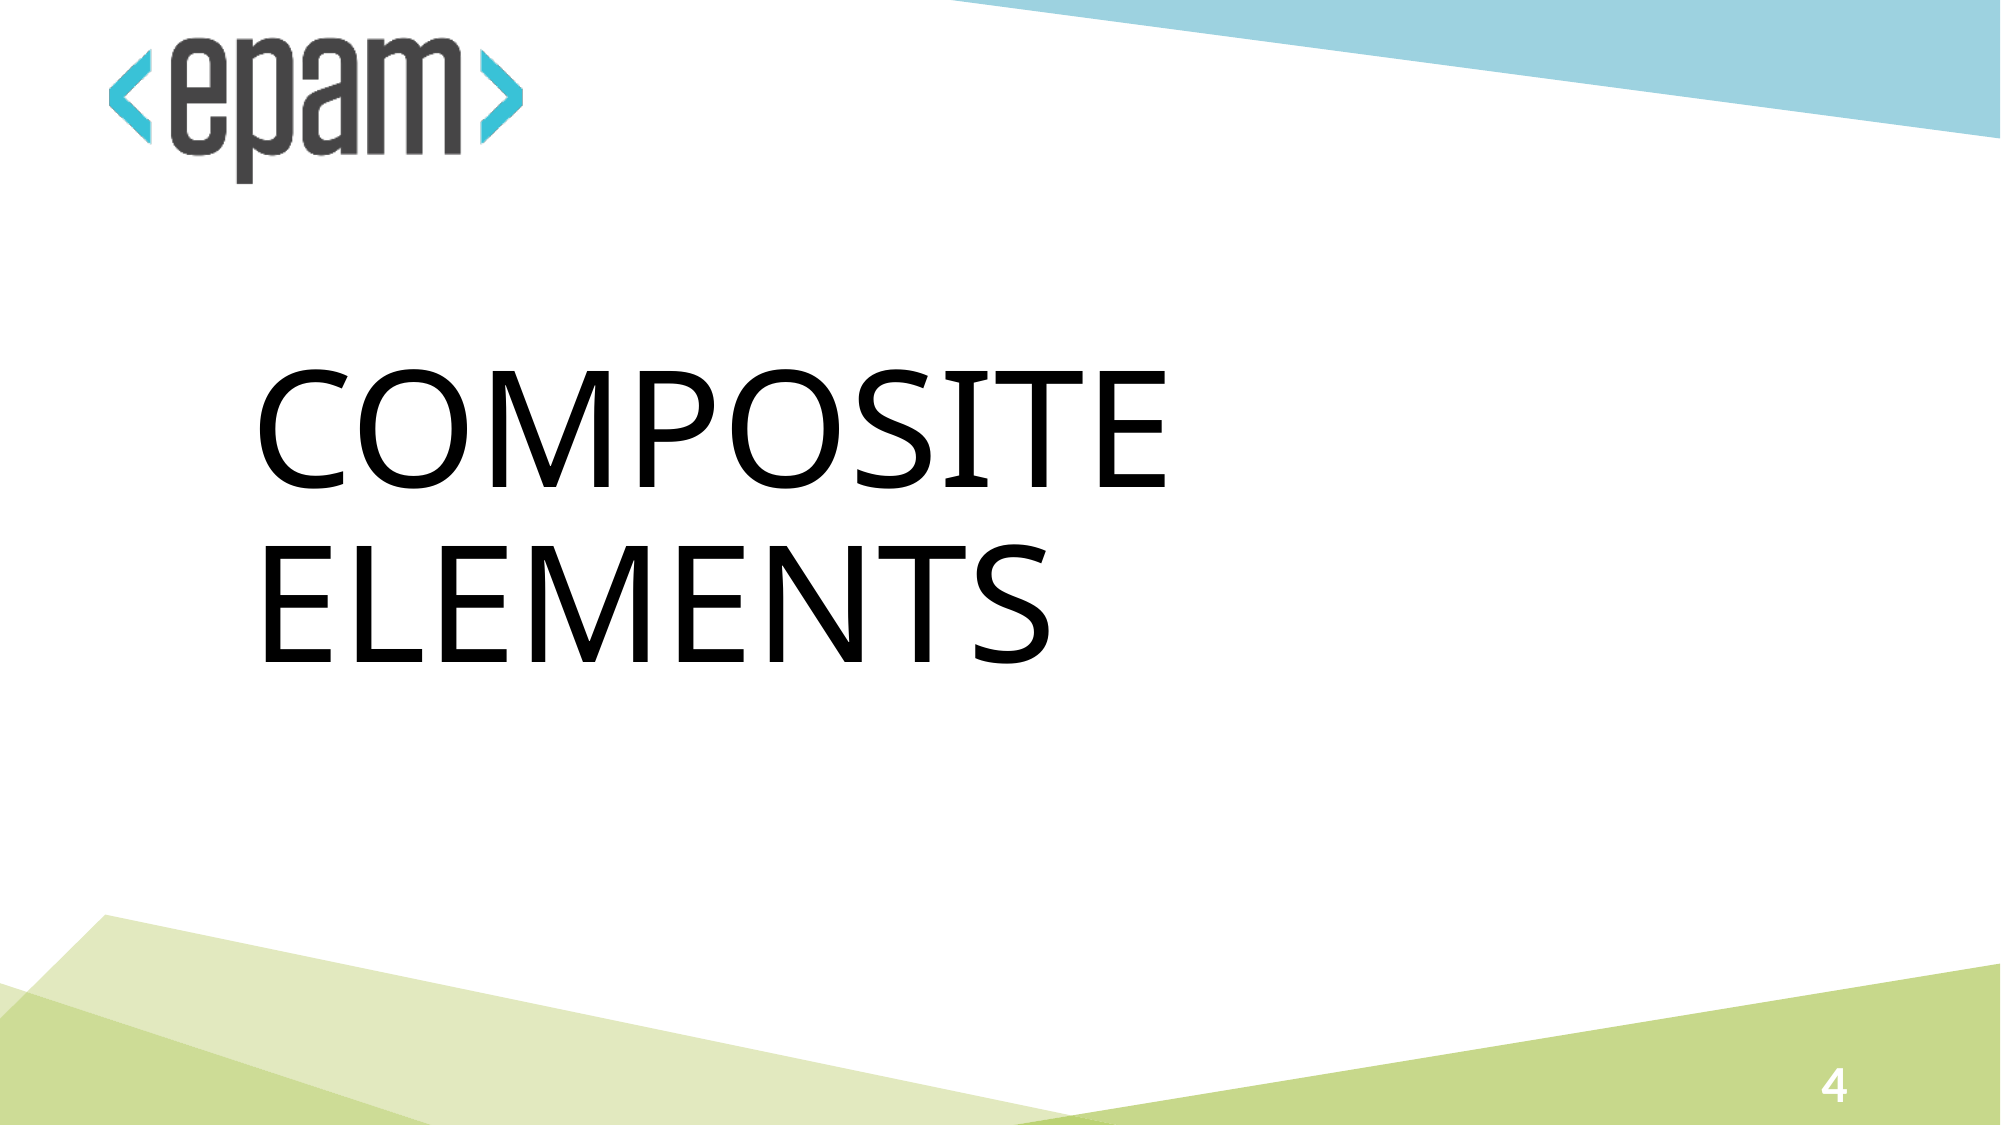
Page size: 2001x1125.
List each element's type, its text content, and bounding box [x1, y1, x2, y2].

picture [66, 0, 566, 196]
slide_number 4 [1412, 1042, 1863, 1103]
title Composite elements [235, 339, 1863, 604]
